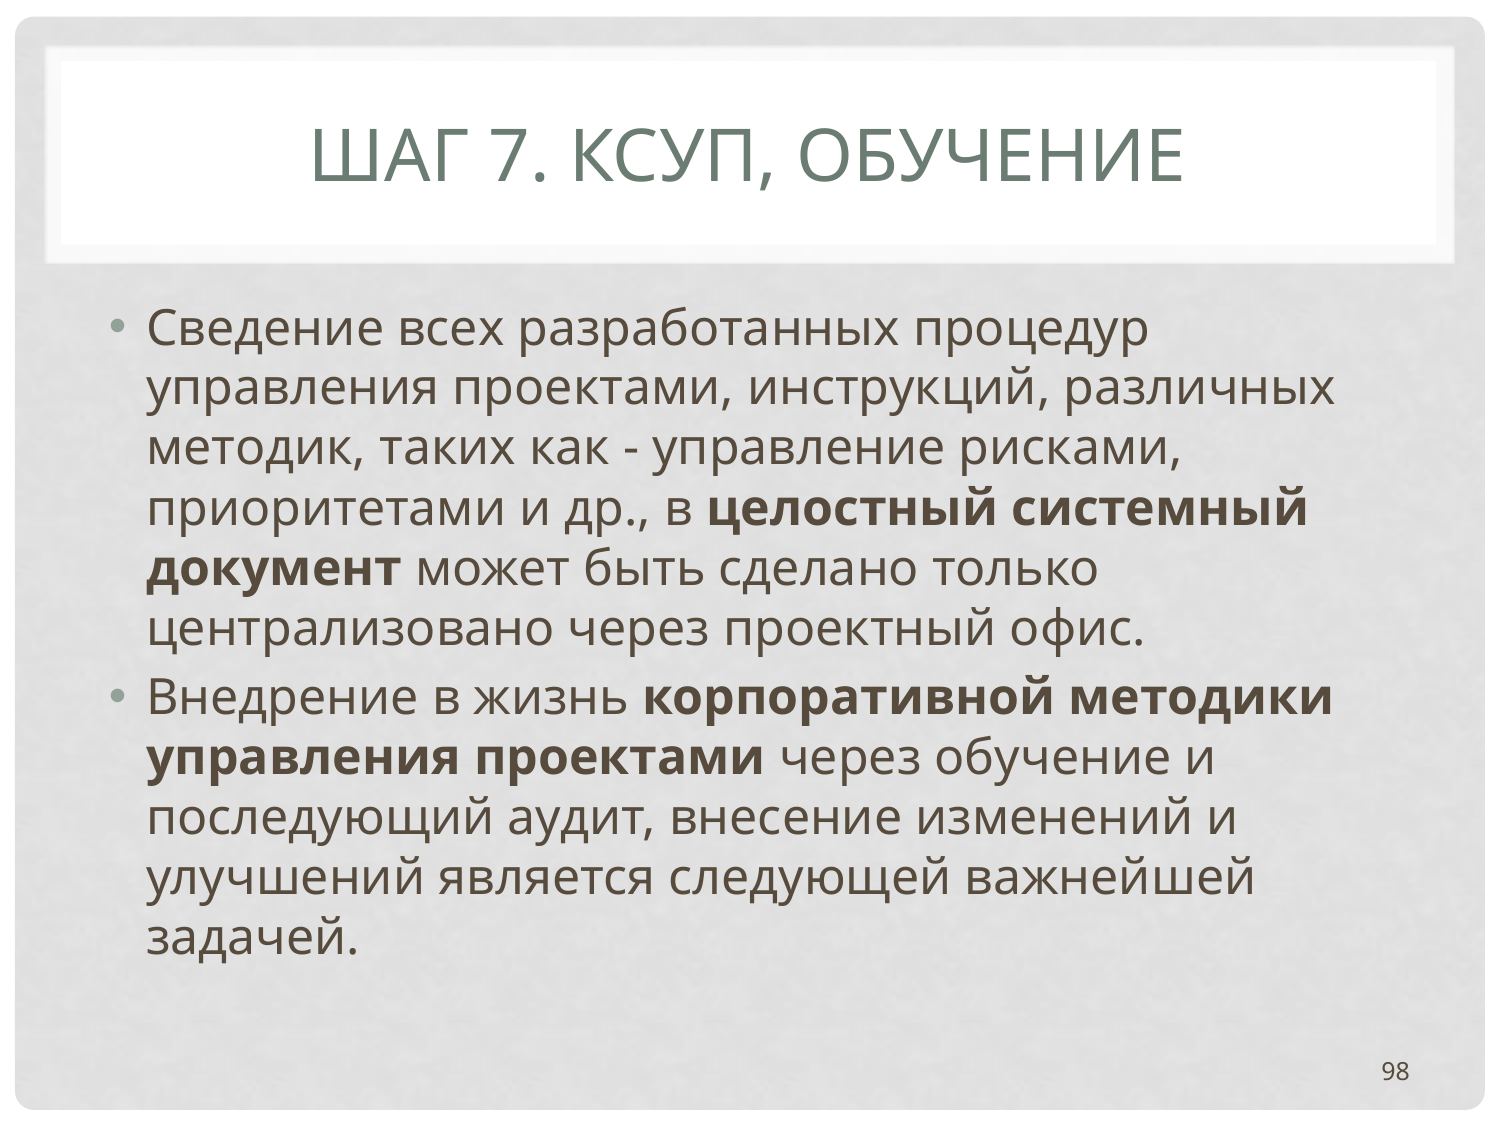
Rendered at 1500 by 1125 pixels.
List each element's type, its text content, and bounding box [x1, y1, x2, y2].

list Сведение всех разработанных процедур управления проектами, инструкций, различных методик, таких как - управление рисками, приоритетами и др., в целостный системный документ может быть сделано только централизовано через проектный офис. Внедрение в жизнь корпоративной методики управления проектами через обучение и последующий аудит, внесение изменений и улучшений является следующей важнейшей задачей. [75, 287, 1425, 1005]
title ШАГ 7. КСУП, ОБУЧЕНИЕ [69, 66, 1425, 238]
slide_number 98 [1074, 1042, 1425, 1103]
